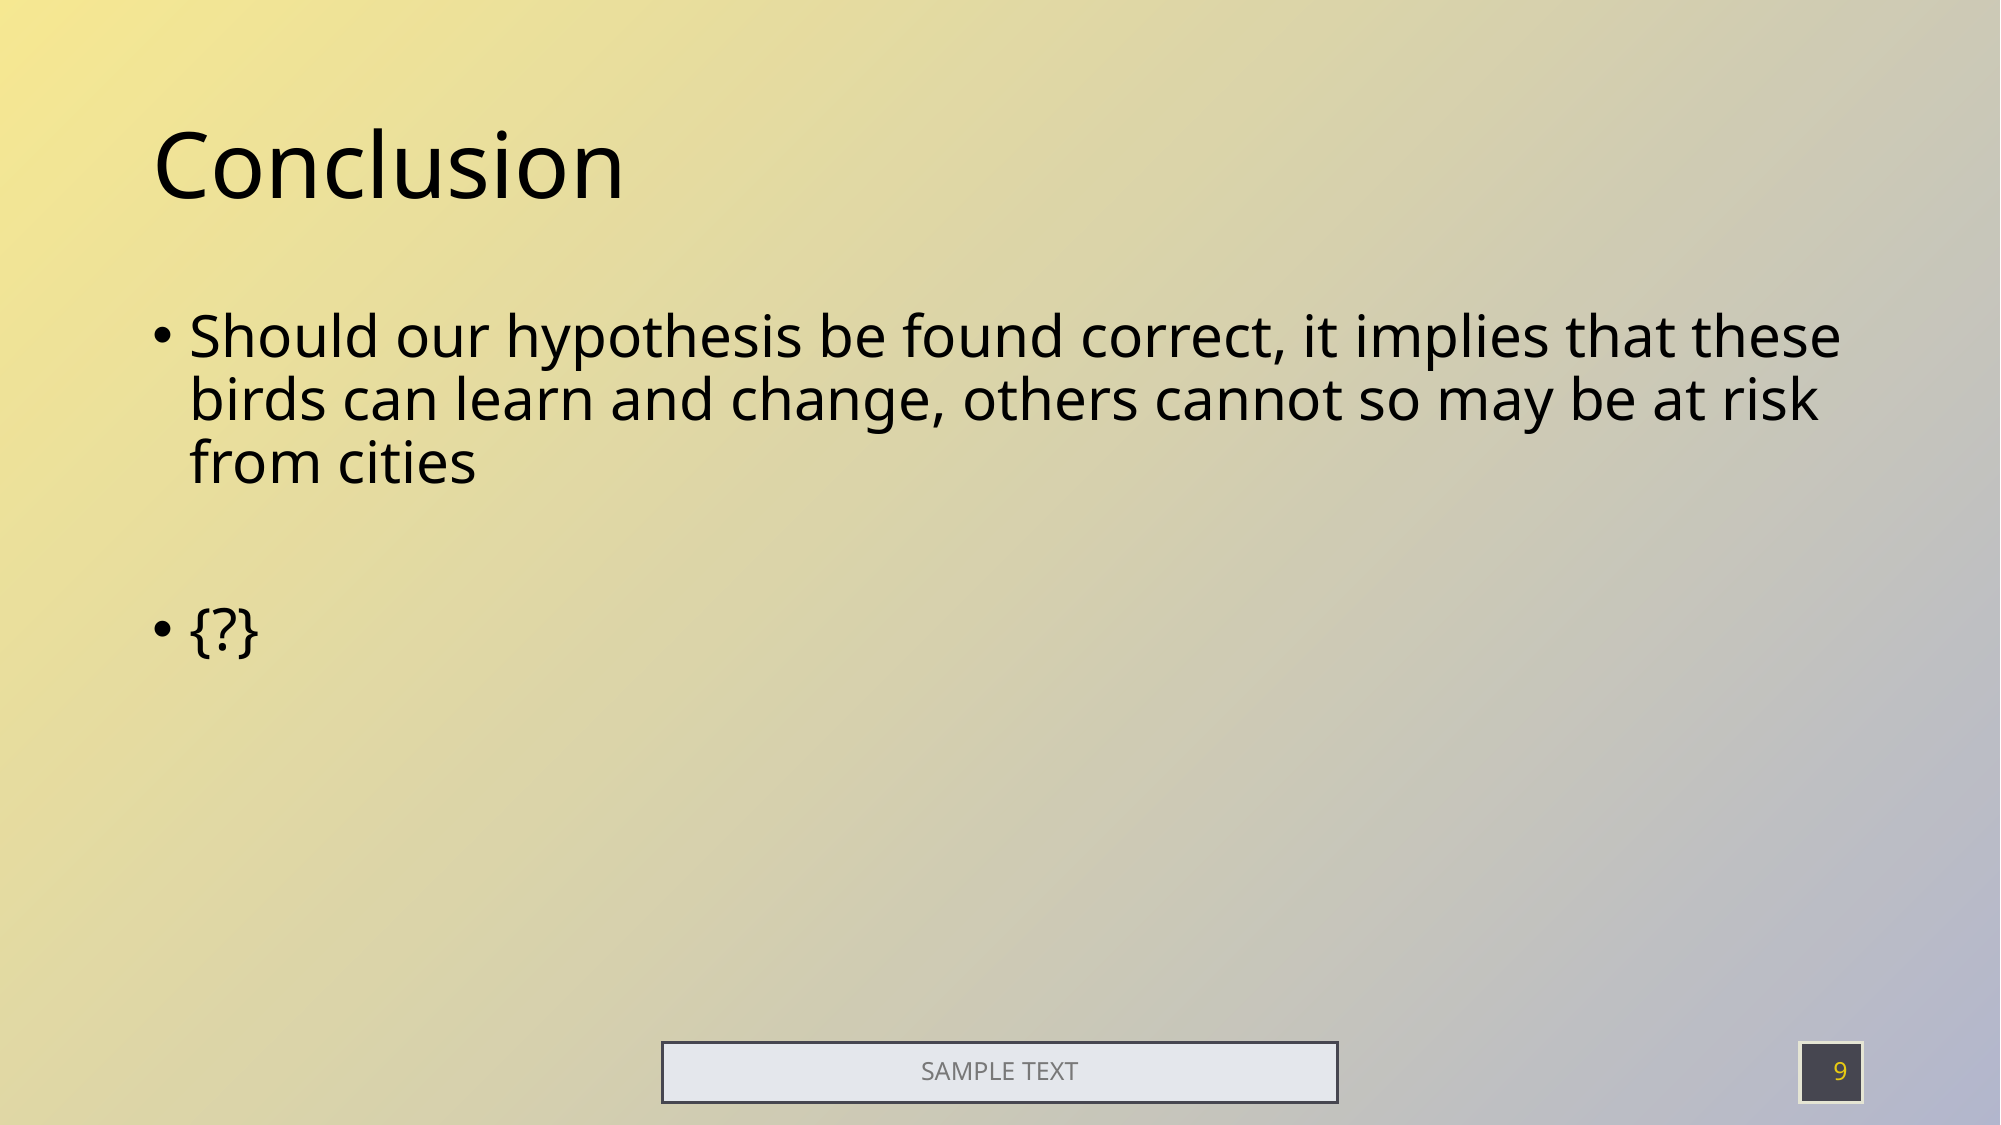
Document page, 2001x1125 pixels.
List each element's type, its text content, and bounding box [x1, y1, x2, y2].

footer SAMPLE TEXT [662, 1042, 1338, 1103]
title Conclusion [137, 59, 1863, 278]
slide_number 9 [1782, 1042, 1863, 1103]
list Should our hypothesis be found correct, it implies that these birds can learn and change, others cannot so may be at risk from cities {?} [137, 299, 1863, 1014]
